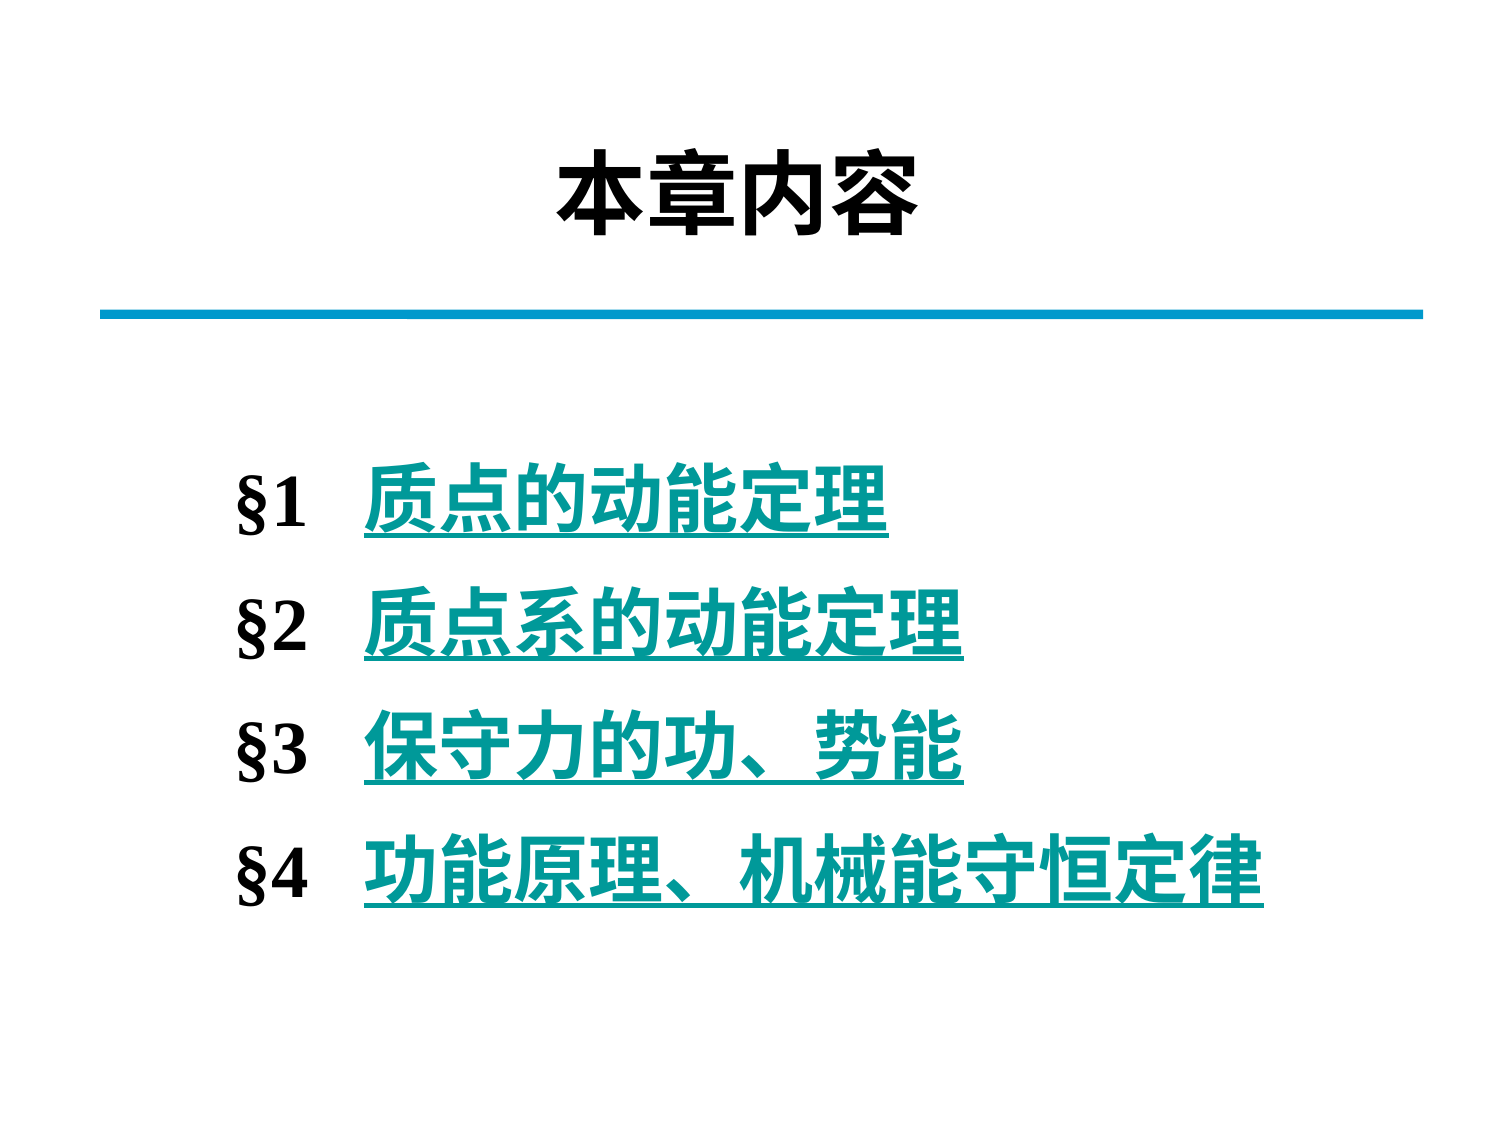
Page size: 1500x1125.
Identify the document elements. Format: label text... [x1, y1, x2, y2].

text_box §1 质点的动能定理 §2 质点系的动能定理 §3 保守力的功、势能 §4 功能原理、机械能守恒定律 [218, 444, 1400, 917]
text_box 本章内容 [539, 128, 937, 254]
